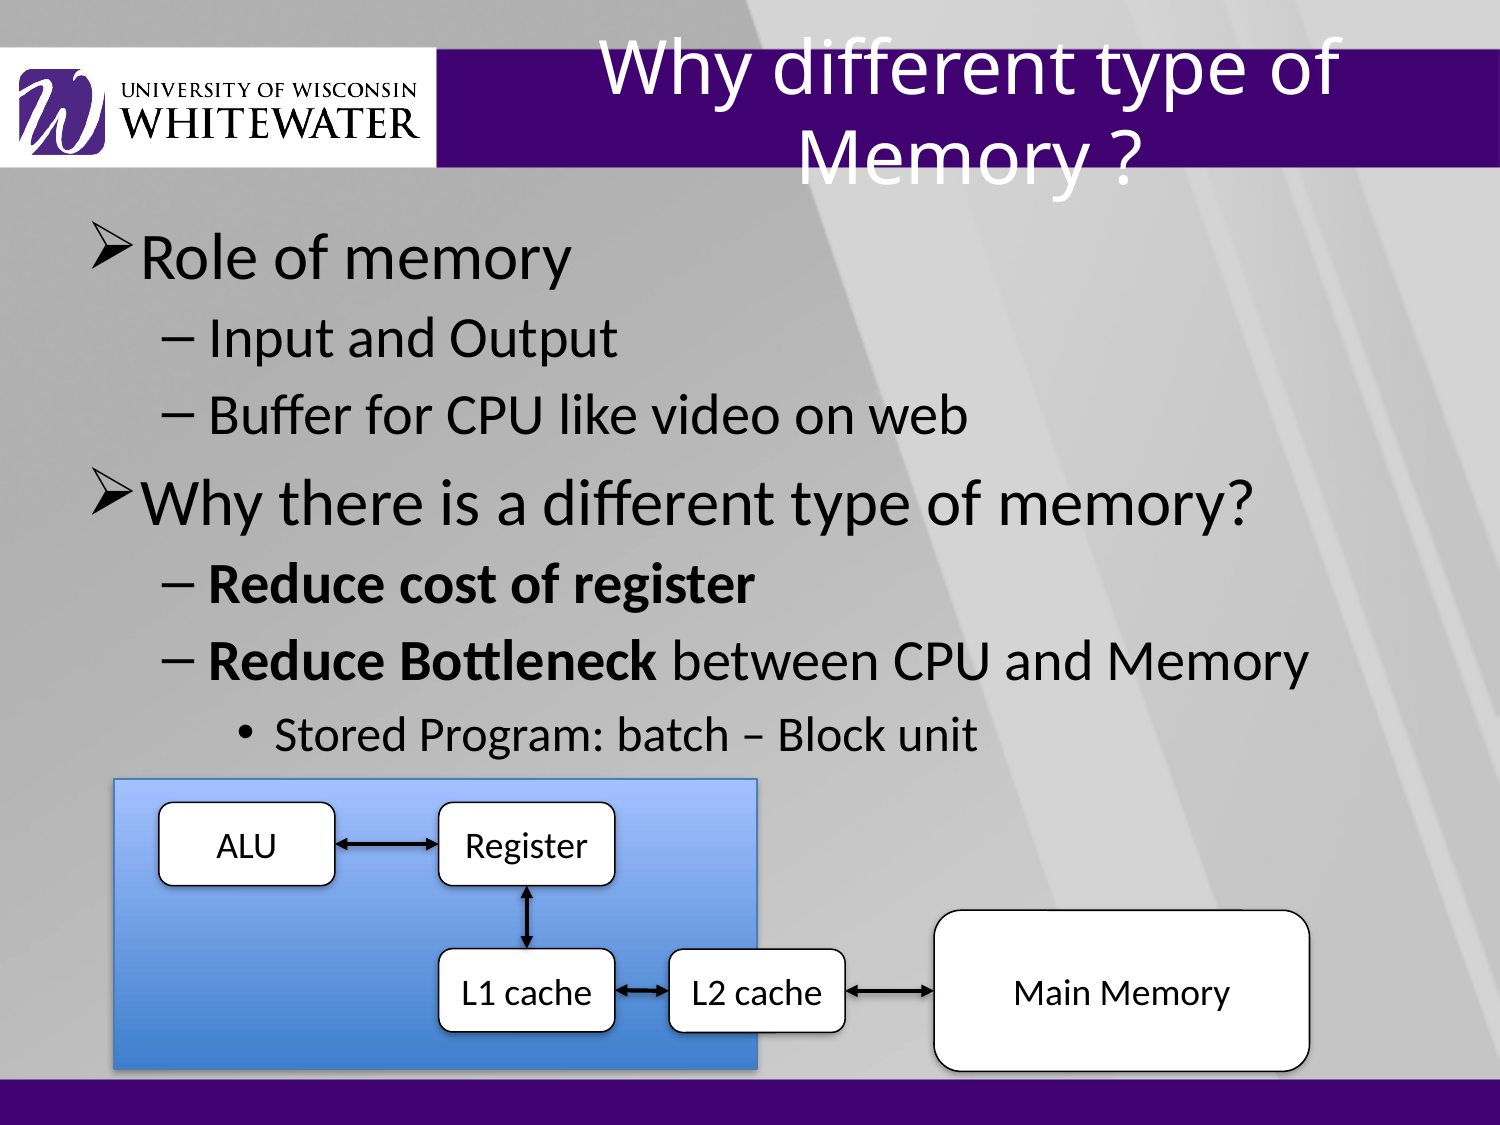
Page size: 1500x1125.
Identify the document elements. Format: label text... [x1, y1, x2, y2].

text_box [113, 778, 758, 1070]
list Role of memory Input and Output Buffer for CPU like video on web Why there is a different type of memory? Reduce cost of register Reduce Bottleneck between CPU and Memory Stored Program: batch – Block unit [72, 205, 1447, 949]
title Why different type of Memory ? [438, 52, 1500, 166]
text_box ALU [158, 801, 336, 887]
text_box L2 cache [668, 948, 846, 1034]
picture [0, 0, 1500, 1125]
text_box Register [437, 801, 616, 887]
text_box Main Memory [933, 909, 1311, 1073]
text_box L1 cache [437, 947, 616, 1033]
